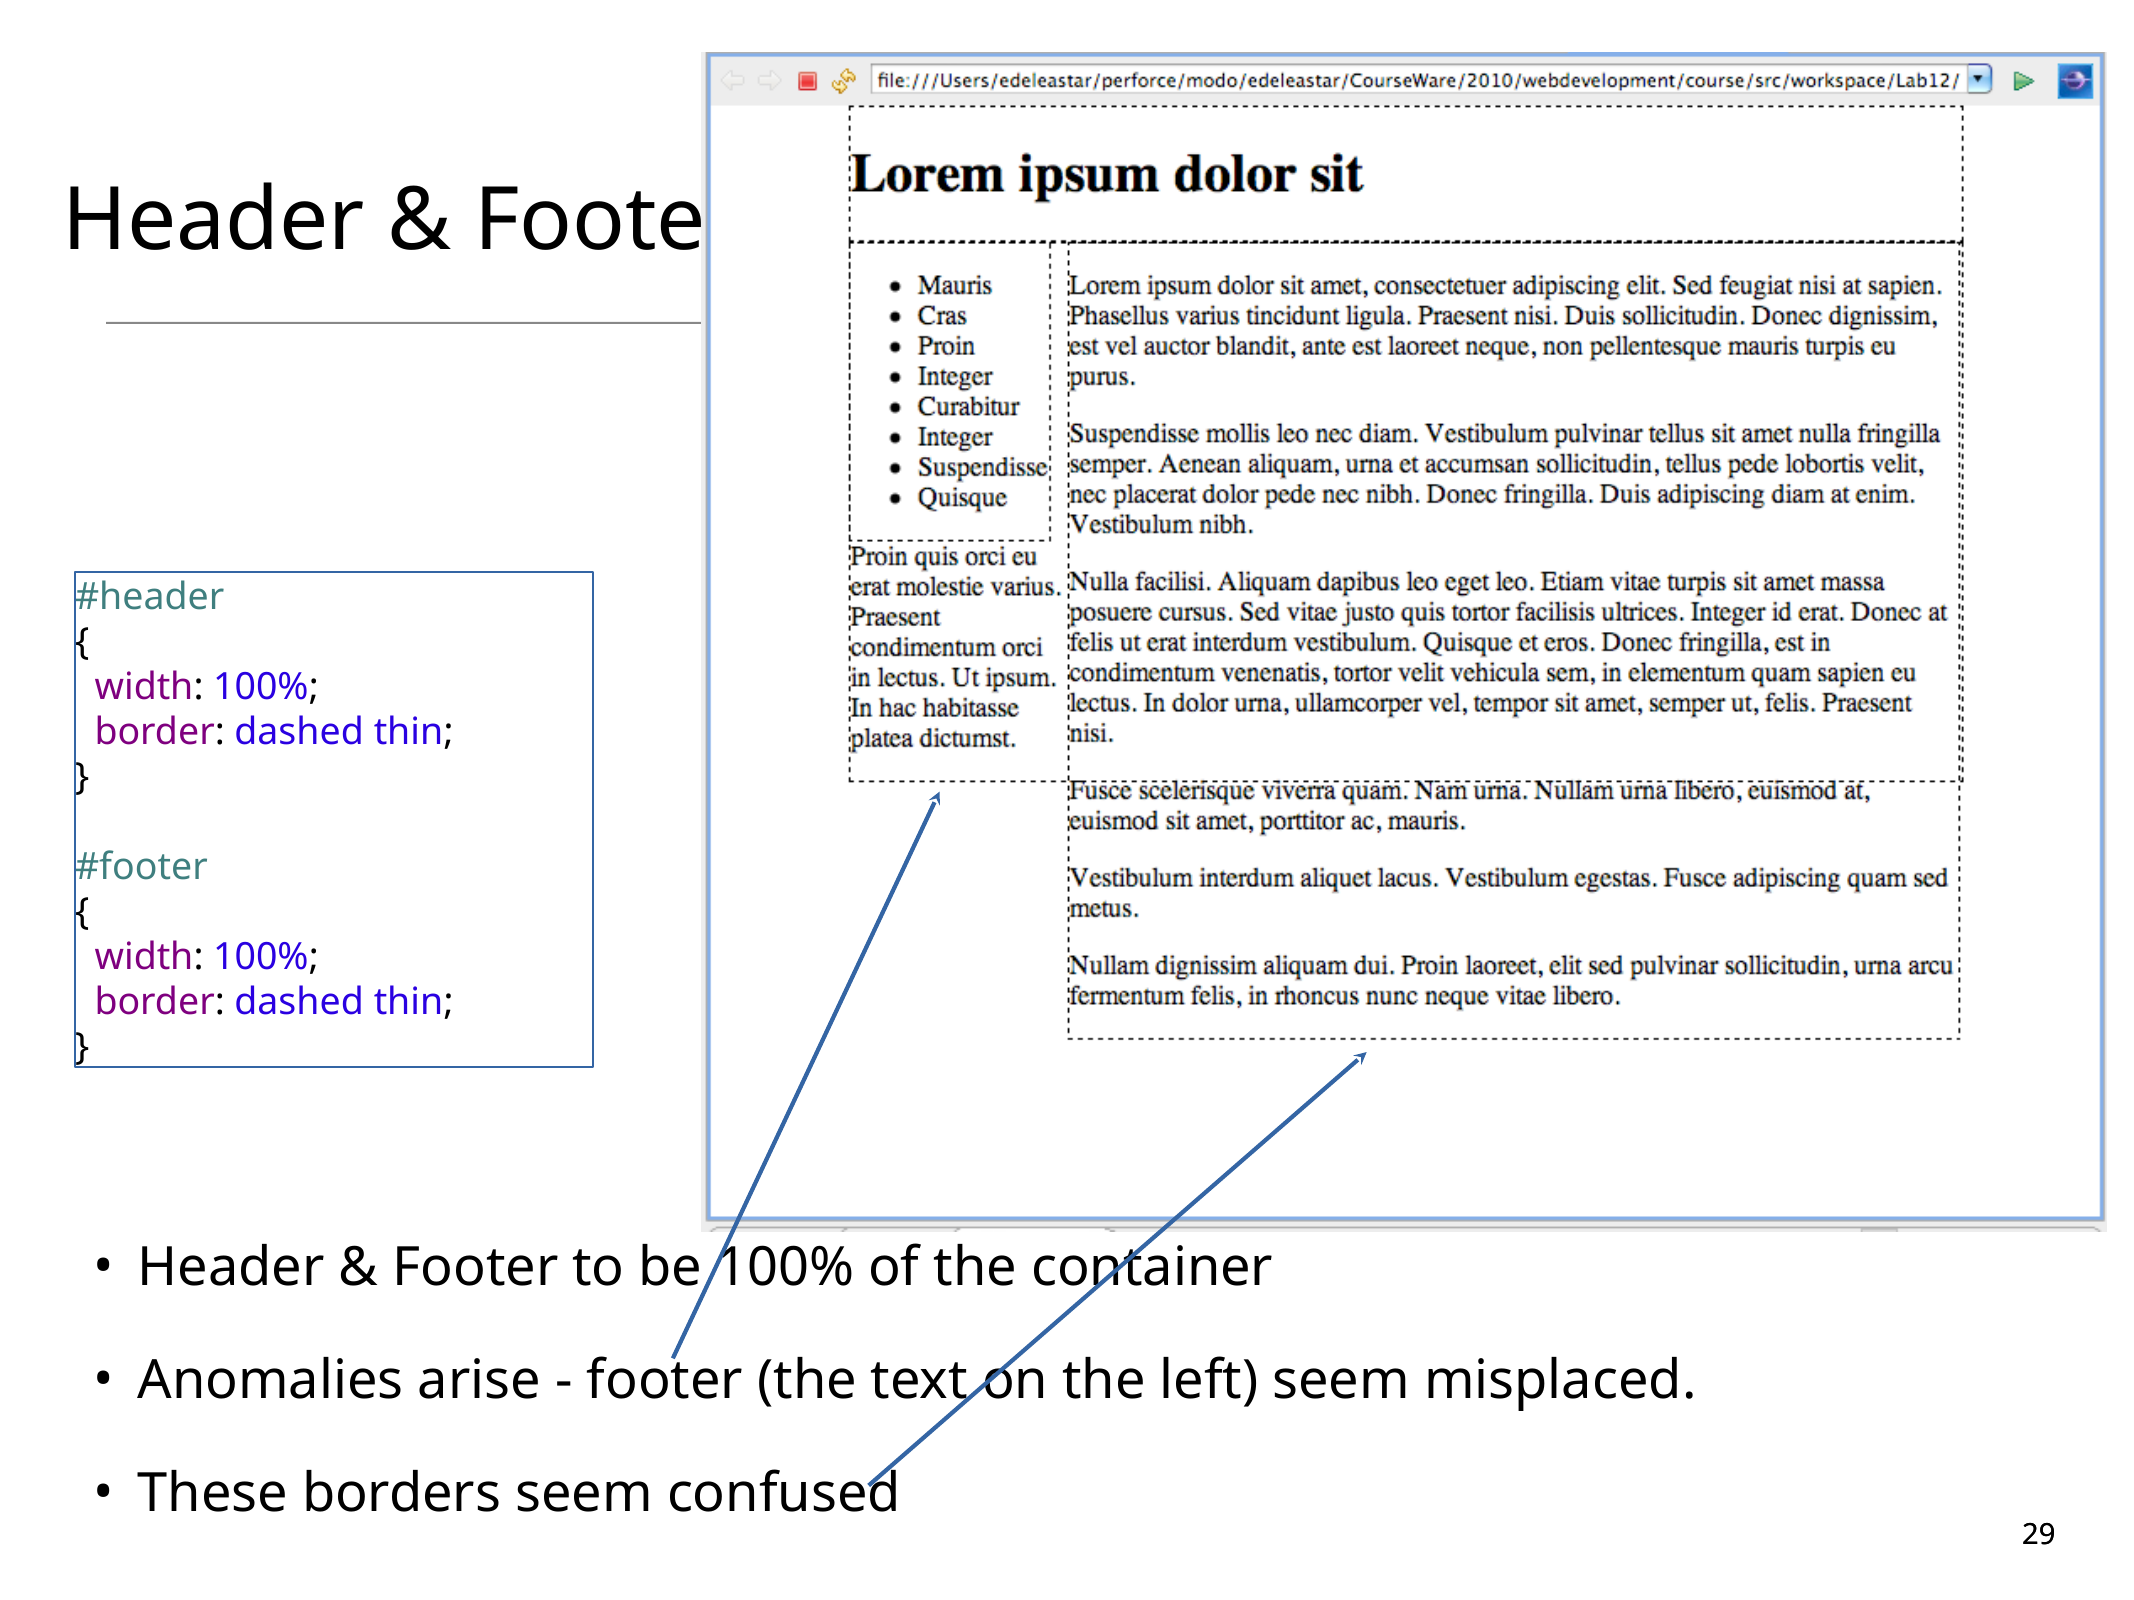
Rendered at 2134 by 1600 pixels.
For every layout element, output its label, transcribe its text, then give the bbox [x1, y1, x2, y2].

picture [701, 51, 2107, 1232]
text_box #header { width: 100%; border: dashed thin; } #footer { width: 100%; border: dashed thin; } [75, 571, 593, 1067]
text_box 29 [2014, 1508, 2064, 1558]
title Header & Footer [61, 36, 2009, 268]
list Header & Footer to be 100% of the container Anomalies arise - footer (the text on the left) seem misplaced. These borders seem confused [93, 1230, 2091, 1568]
